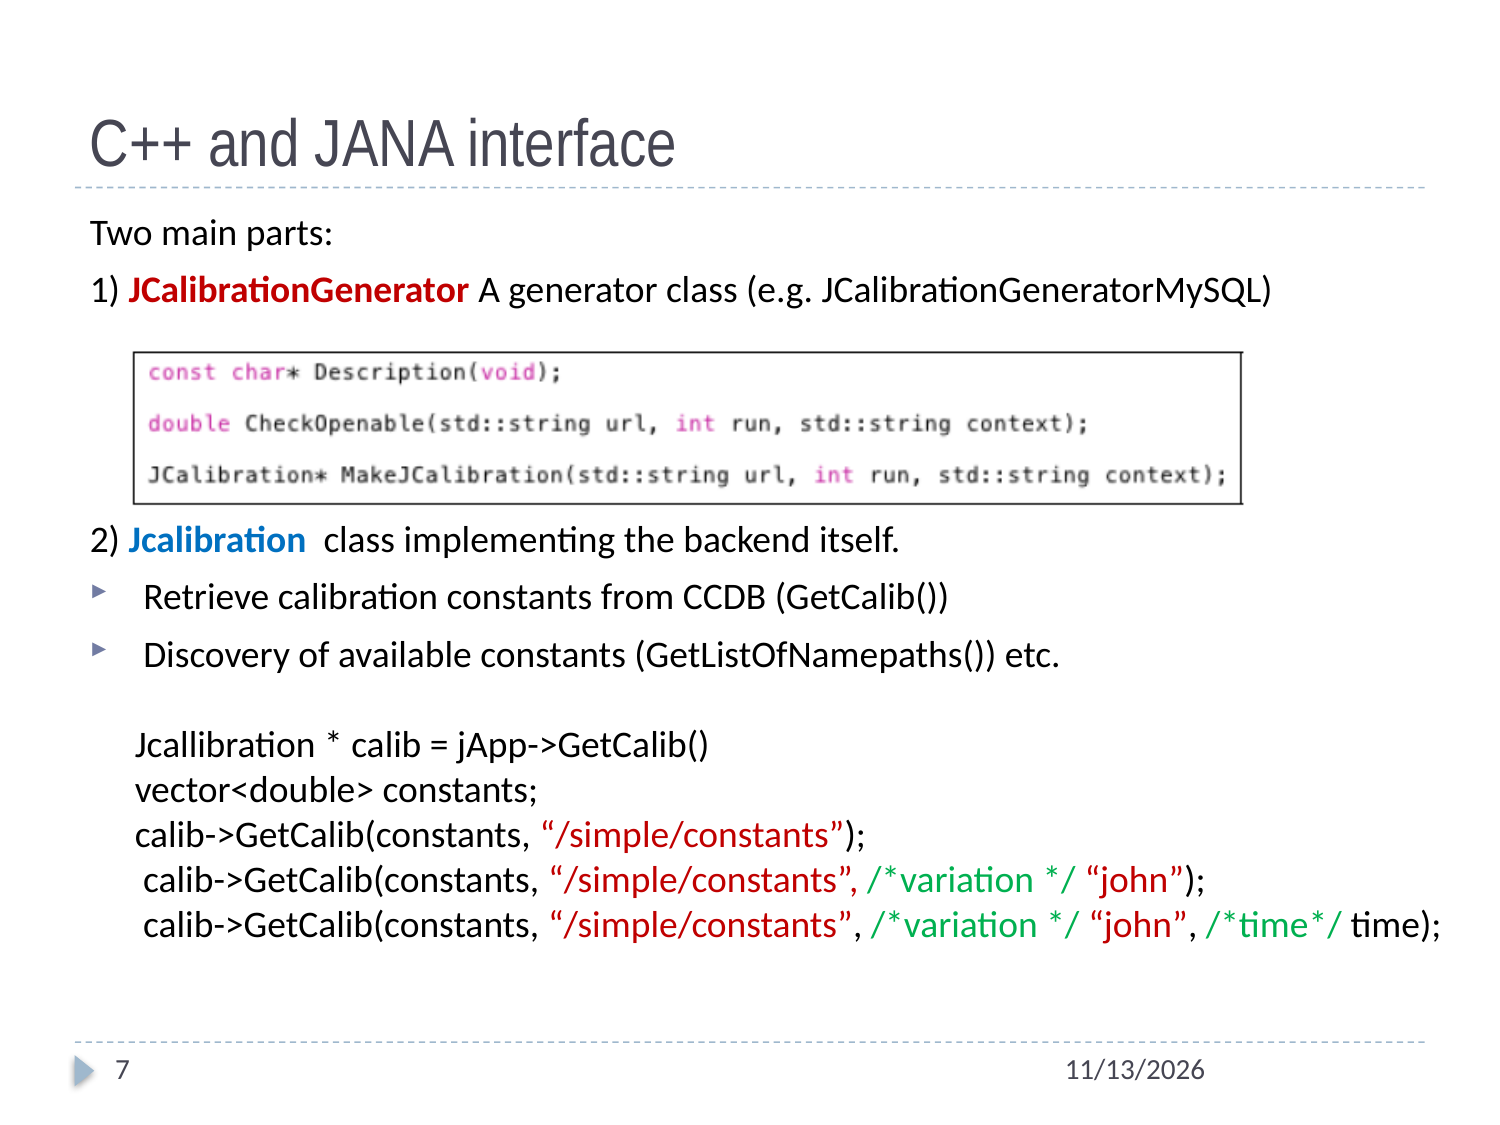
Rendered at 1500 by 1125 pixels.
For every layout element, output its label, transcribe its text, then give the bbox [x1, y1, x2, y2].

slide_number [1050, 1042, 1426, 1103]
list Two main parts: 1) JCalibrationGenerator A generator class (e.g. JCalibrationGeneratorMySQL) 2) Jcalibration class implementing the backend itself. Retrieve calibration constants from CCDB (GetCalib()) Discovery of available constants (GetListOfNamepaths()) etc. Jcallibration * calib = jApp->GetCalib() vector<double> constants; calib->GetCalib(constants, “/simple/constants”); calib->GetCalib(constants, “/simple/constants”, /*variation */ “john”); calib->GetCalib(constants, “/simple/constants”, /*variation */ “john”, /*time*/ time); [73, 198, 1464, 1012]
picture [124, 324, 1259, 526]
slide_number 7 [100, 1042, 426, 1103]
title C++ and JANA interface [75, 24, 1425, 188]
